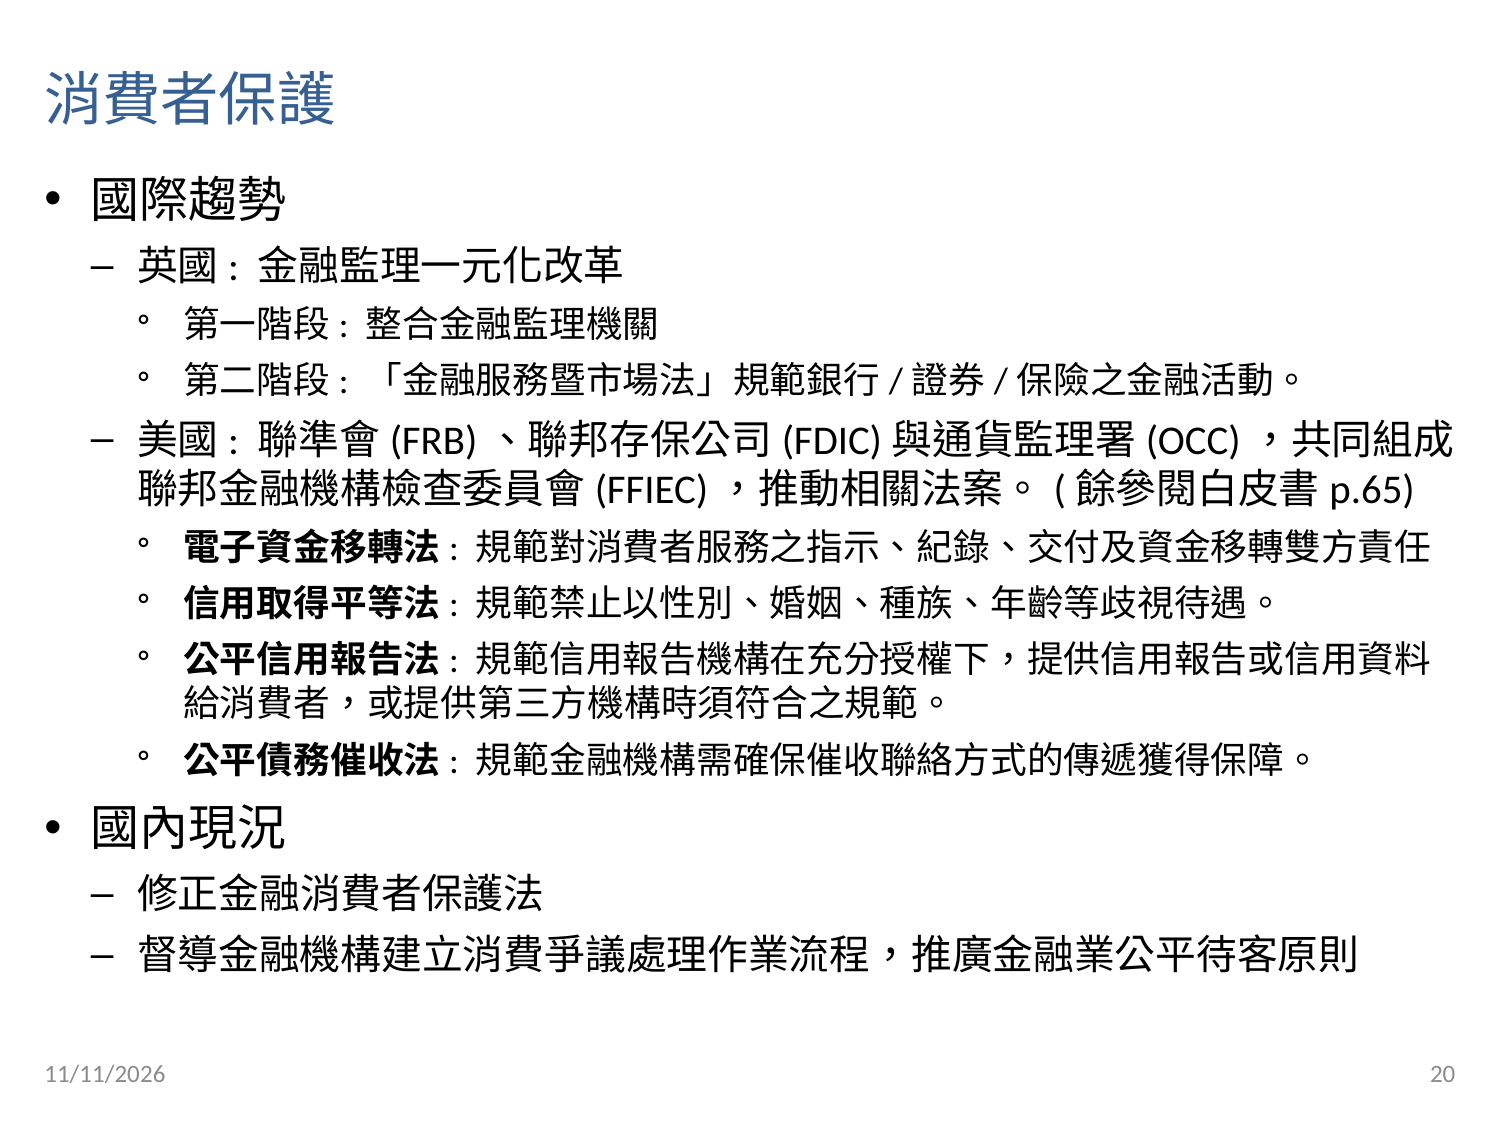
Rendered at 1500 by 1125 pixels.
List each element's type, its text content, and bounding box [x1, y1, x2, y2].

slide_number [29, 1042, 380, 1103]
title 消費者保護 [29, 32, 1471, 160]
list 國際趨勢 英國: 金融監理一元化改革 第一階段: 整合金融監理機關 第二階段: 「金融服務暨市場法」規範銀行/證券/保險之金融活動。 美國: 聯準會(FRB)、聯邦存保公司(FDIC)與通貨監理署(OCC)，共同組成聯邦金融機構檢查委員會(FFIEC)，推動相關法案。(餘參閱白皮書p.65) 電子資金移轉法: 規範對消費者服務之指示、紀錄、交付及資金移轉雙方責任 信用取得平等法: 規範禁止以性別、婚姻、種族、年齡等歧視待遇。 公平信用報告法: 規範信用報告機構在充分授權下，提供信用報告或信用資料給消費者，或提供第三方機構時須符合之規範。 公平債務催收法: 規範金融機構需確保催收聯絡方式的傳遞獲得保障。 國內現況 修正金融消費者保護法 督導金融機構建立消費爭議處理作業流程，推廣金融業公平待客原則 [29, 160, 1471, 1035]
slide_number 20 [1120, 1042, 1471, 1103]
